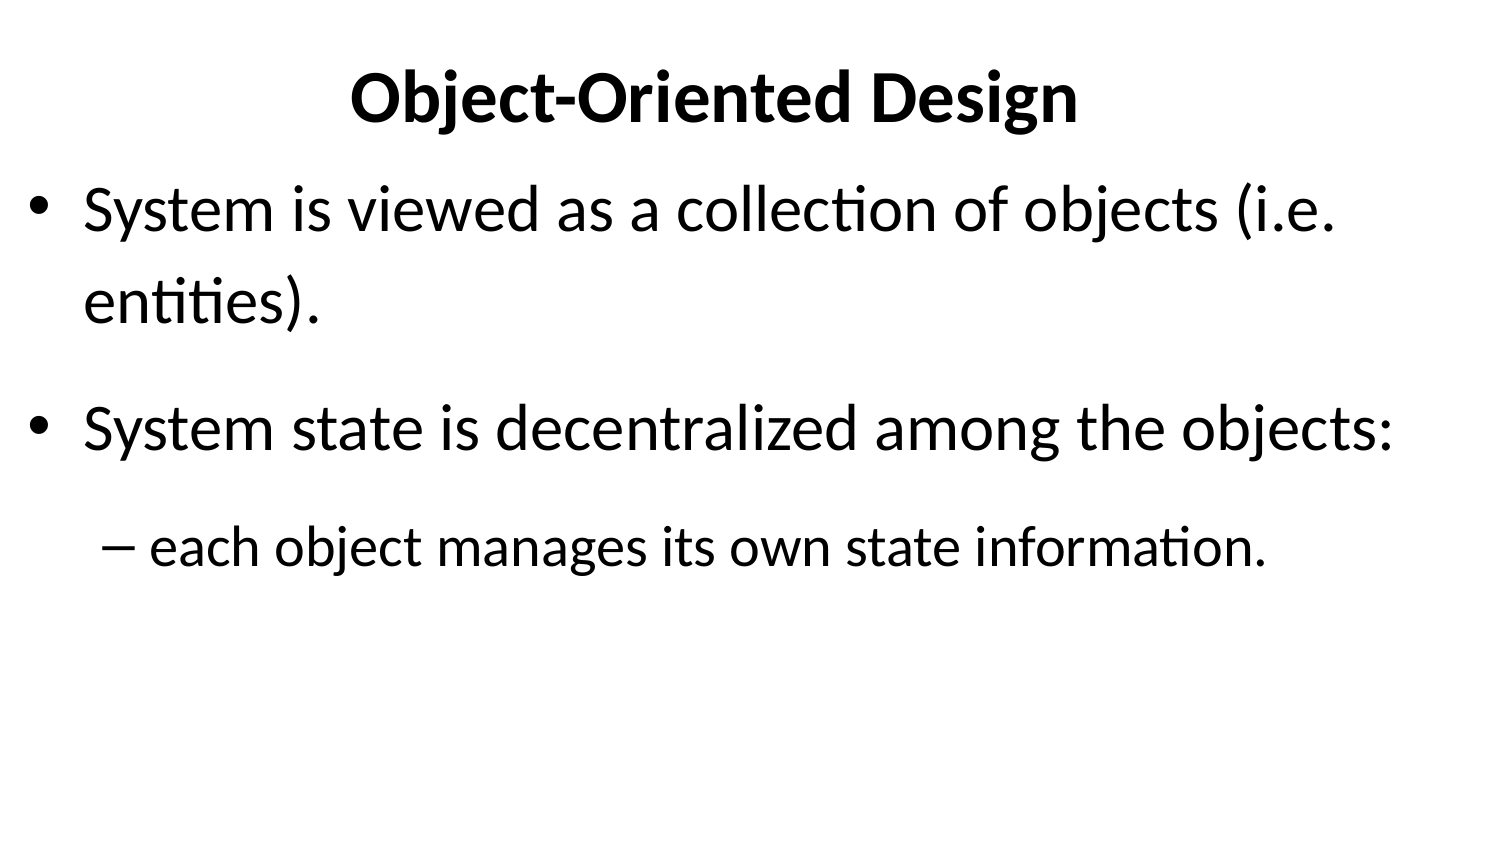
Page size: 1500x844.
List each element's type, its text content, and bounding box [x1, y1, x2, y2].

title Object-Oriented Design [237, 22, 1194, 146]
list System is viewed as a collection of objects (i.e. entities). System state is decentralized among the objects: each object manages its own state information. [24, 146, 1488, 694]
